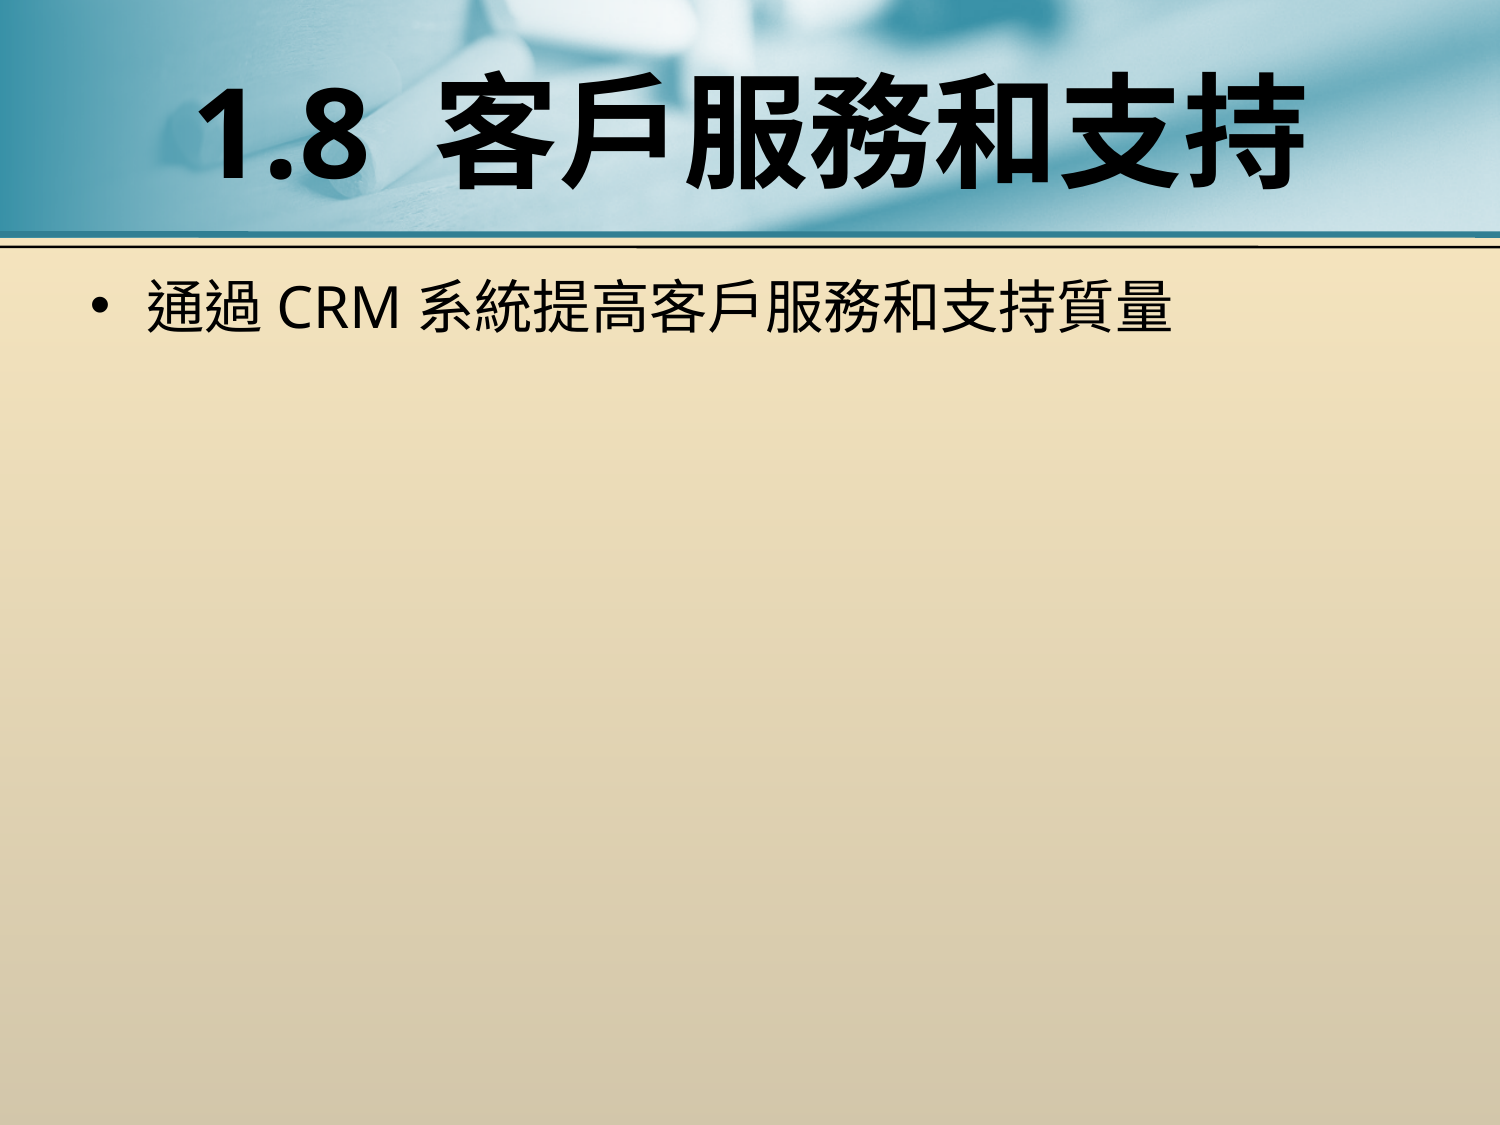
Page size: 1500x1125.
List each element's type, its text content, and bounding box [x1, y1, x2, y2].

list 通過CRM系統提高客戶服務和支持質量 [75, 262, 1425, 1005]
title 1.8 客戶服務和支持 [75, 24, 1425, 233]
